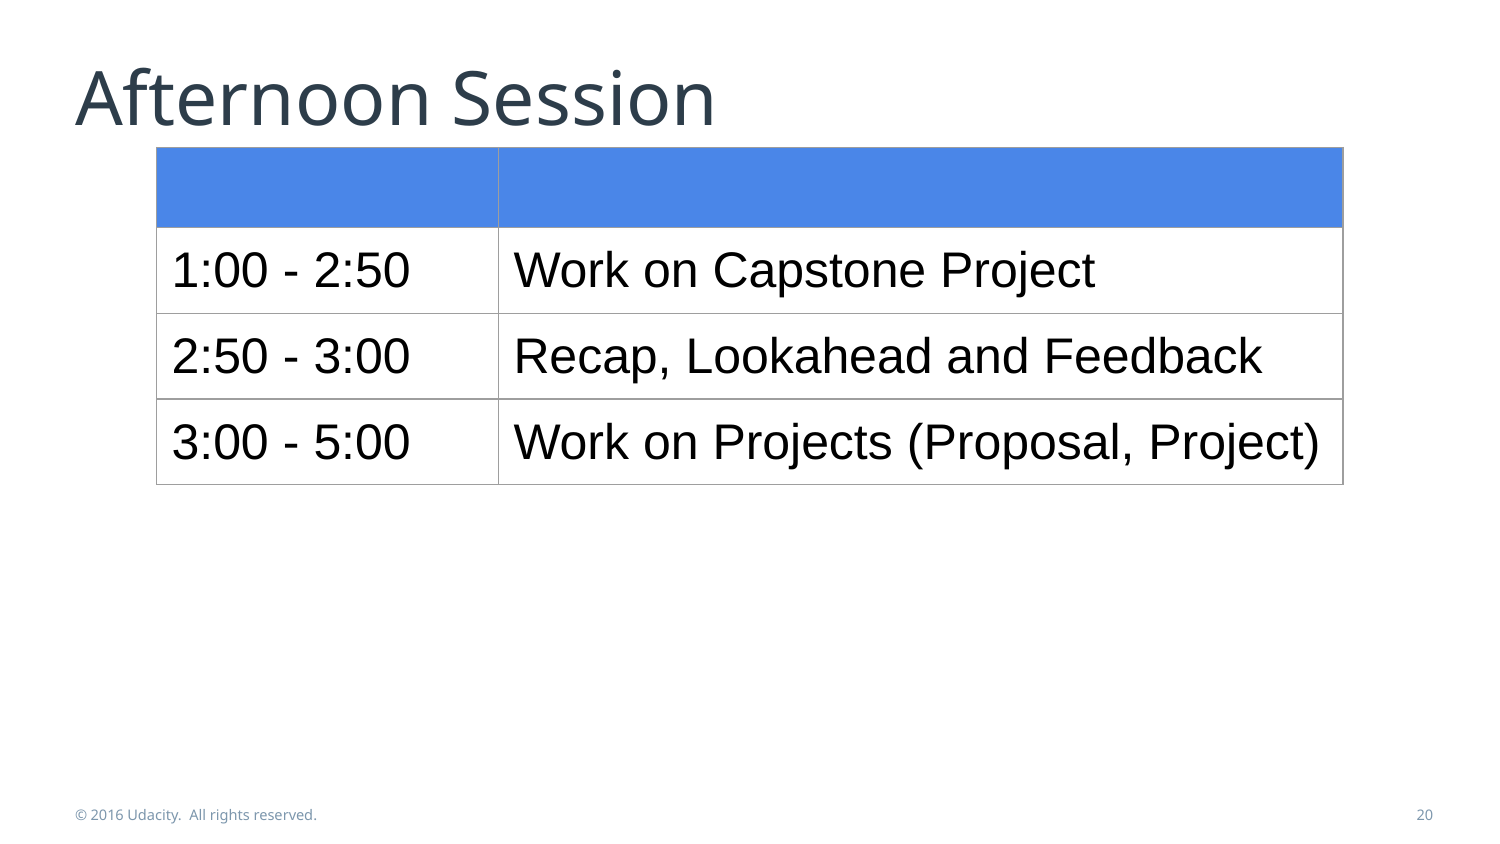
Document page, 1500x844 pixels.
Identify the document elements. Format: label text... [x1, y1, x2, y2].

table_cell 2:50 - 3:00 [157, 314, 498, 398]
table_cell 3:00 - 5:00 [157, 400, 498, 484]
table_cell 1:00 - 2:50 [157, 228, 498, 313]
table_cell Work on Projects (Proposal, Project) [499, 400, 1342, 484]
slide_number ‹#› [1416, 806, 1434, 826]
table_cell Recap, Lookahead and Feedback [499, 314, 1342, 398]
title Afternoon Session [75, 50, 1425, 148]
table_cell Work on Capstone Project [499, 228, 1342, 313]
table_header [157, 148, 498, 227]
table_header [499, 148, 1342, 227]
list © 2016 Udacity. All rights reserved. [75, 806, 725, 826]
